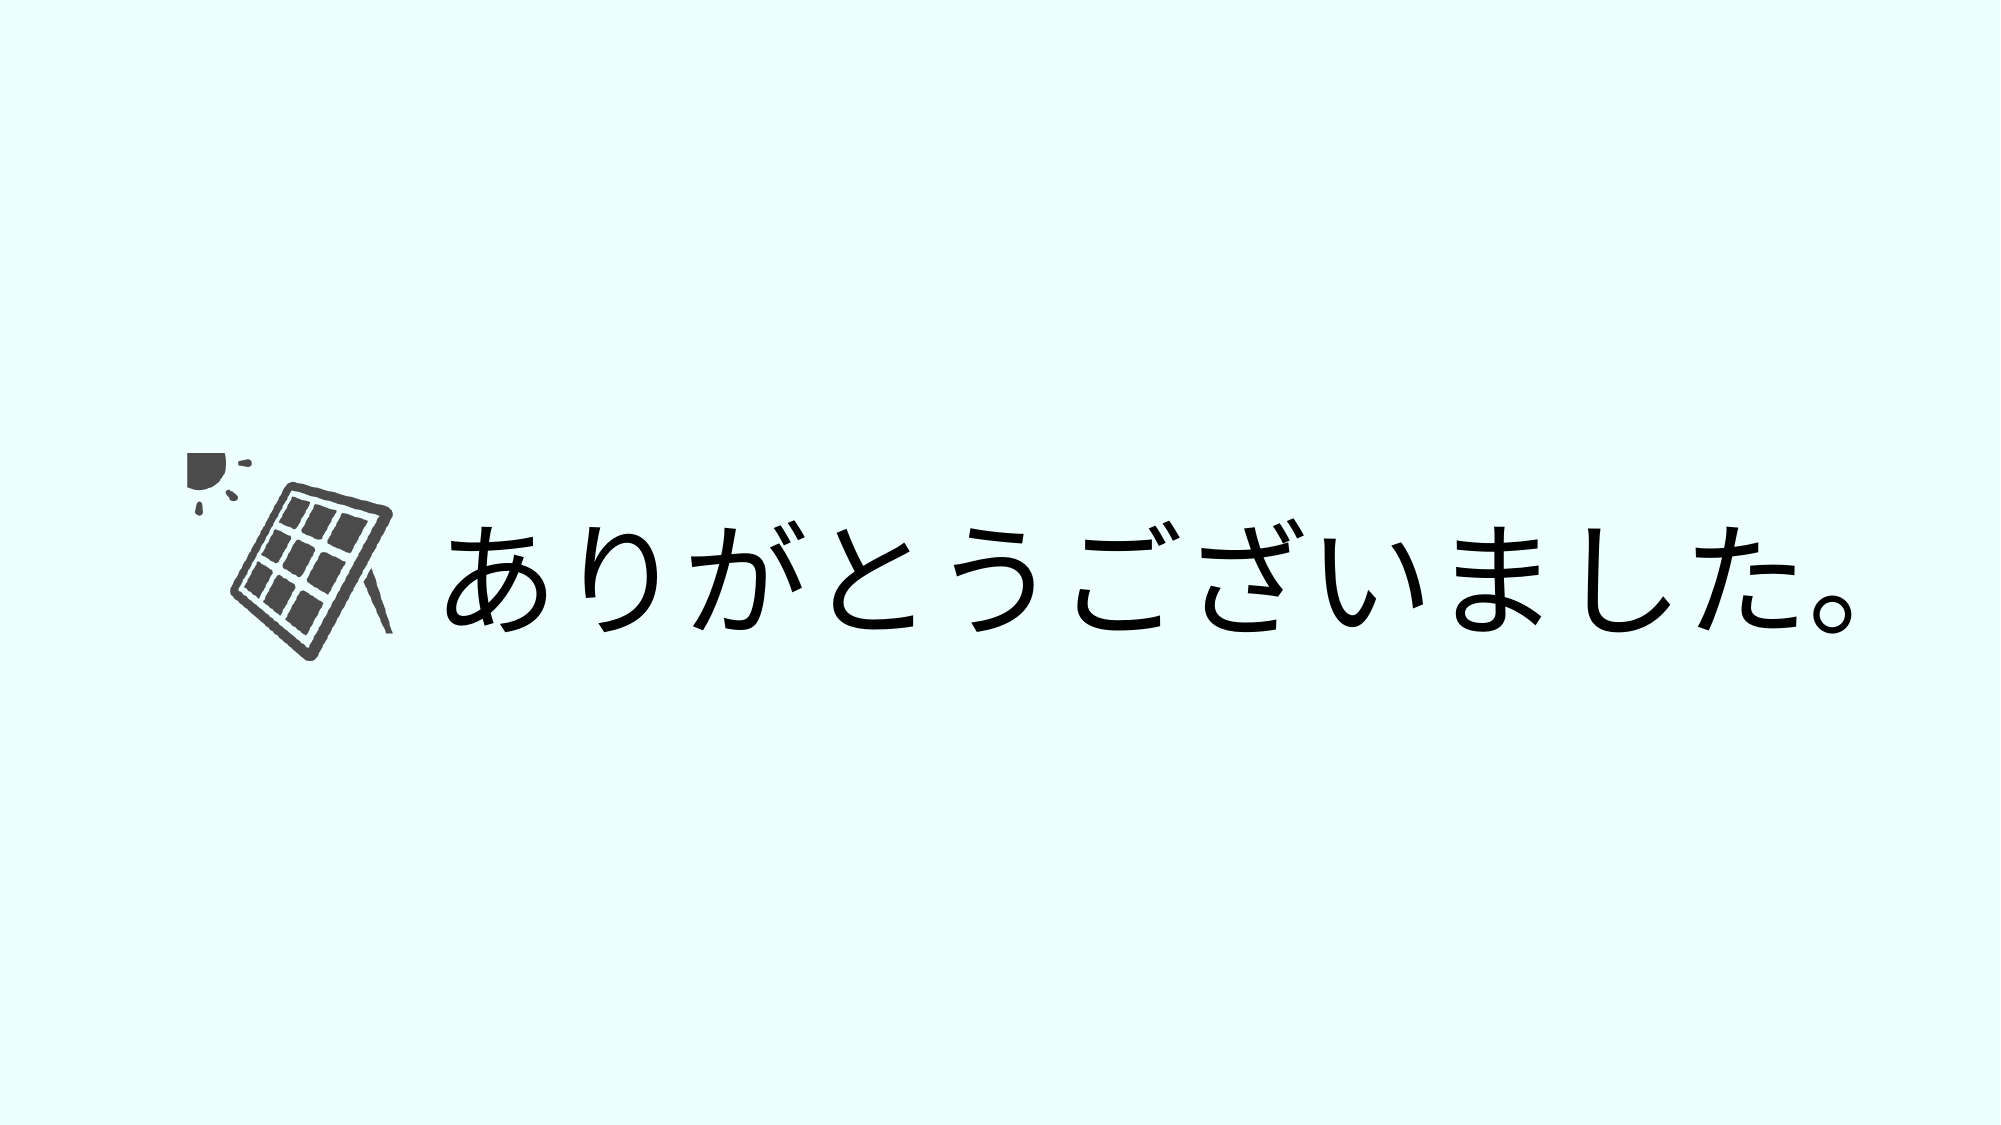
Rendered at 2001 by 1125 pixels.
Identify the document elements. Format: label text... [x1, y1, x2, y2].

picture [185, 453, 394, 662]
title ありがとうございました。 [418, 453, 2000, 662]
